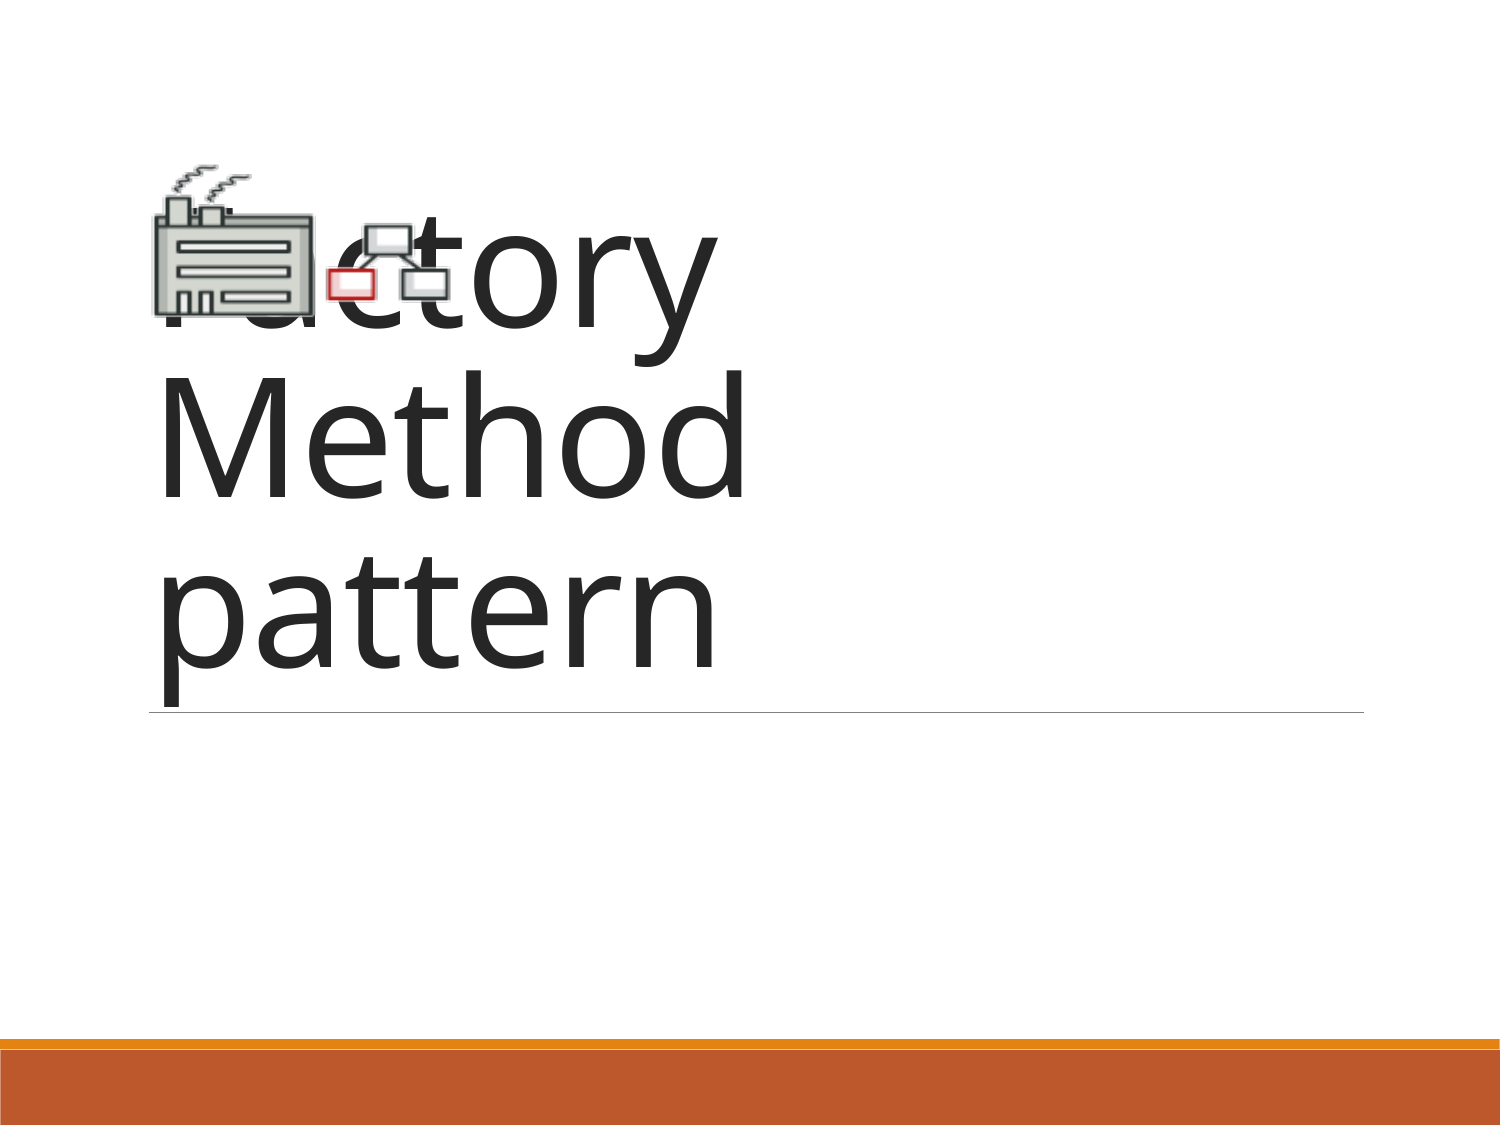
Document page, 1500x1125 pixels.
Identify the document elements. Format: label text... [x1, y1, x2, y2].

title Factory Method pattern [135, 124, 1373, 710]
picture [146, 157, 456, 347]
